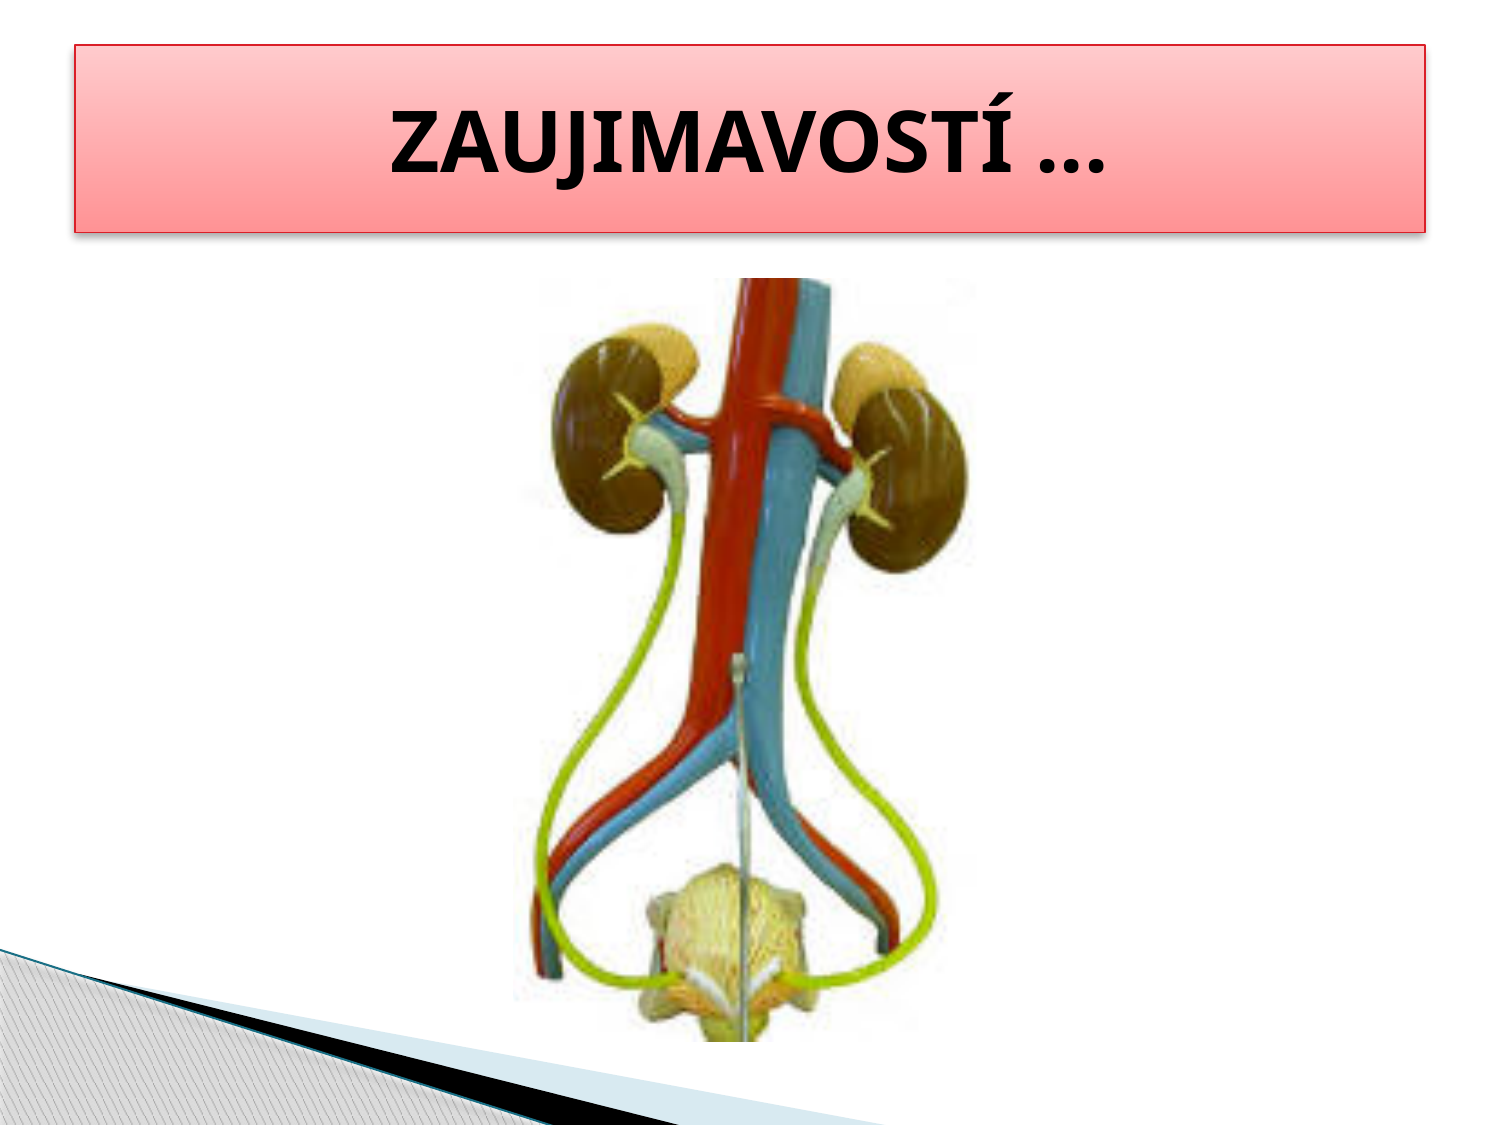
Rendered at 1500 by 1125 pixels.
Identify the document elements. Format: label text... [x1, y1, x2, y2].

title ZAUJIMAVOSTÍ ... [74, 44, 1426, 233]
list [513, 278, 995, 1042]
